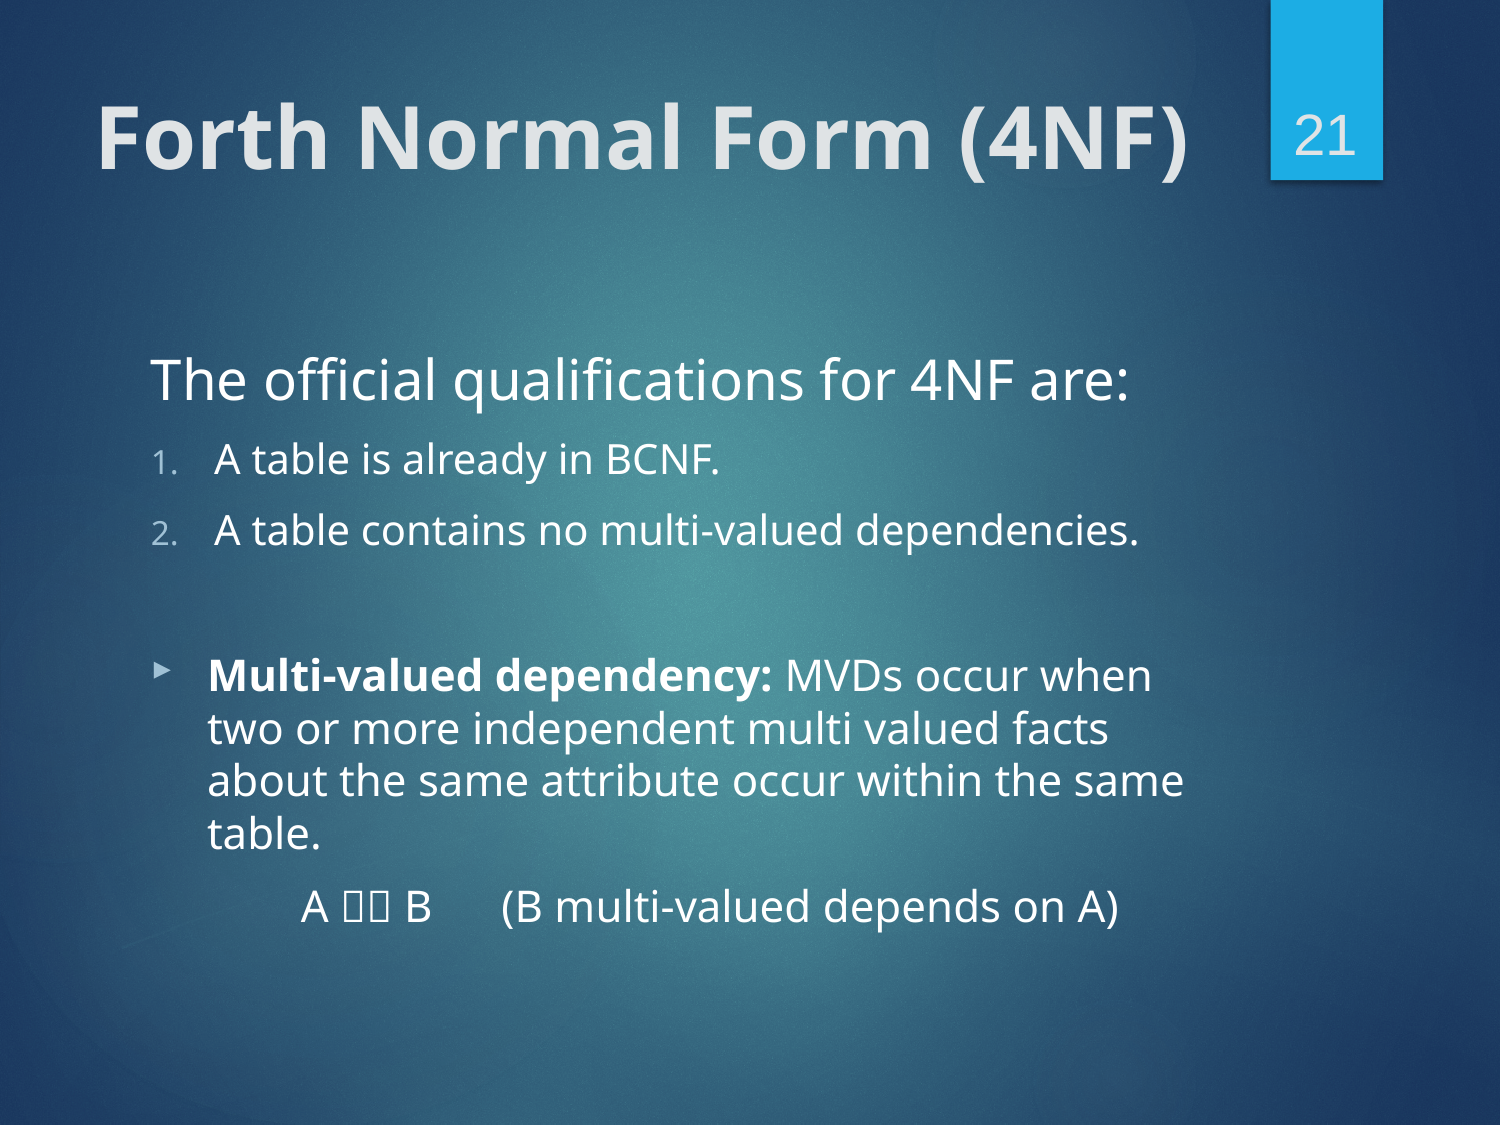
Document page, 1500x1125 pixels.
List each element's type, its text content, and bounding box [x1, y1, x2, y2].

title Forth Normal Form (4NF) [79, 74, 1237, 304]
slide_number 21 [1273, 48, 1378, 175]
list The official qualifications for 4NF are: A table is already in BCNF. A table contains no multi-valued dependencies. Multi-valued dependency: MVDs occur when two or more independent multi valued facts about the same attribute occur within the same table. A  B (B multi-valued depends on A) [135, 336, 1237, 1025]
